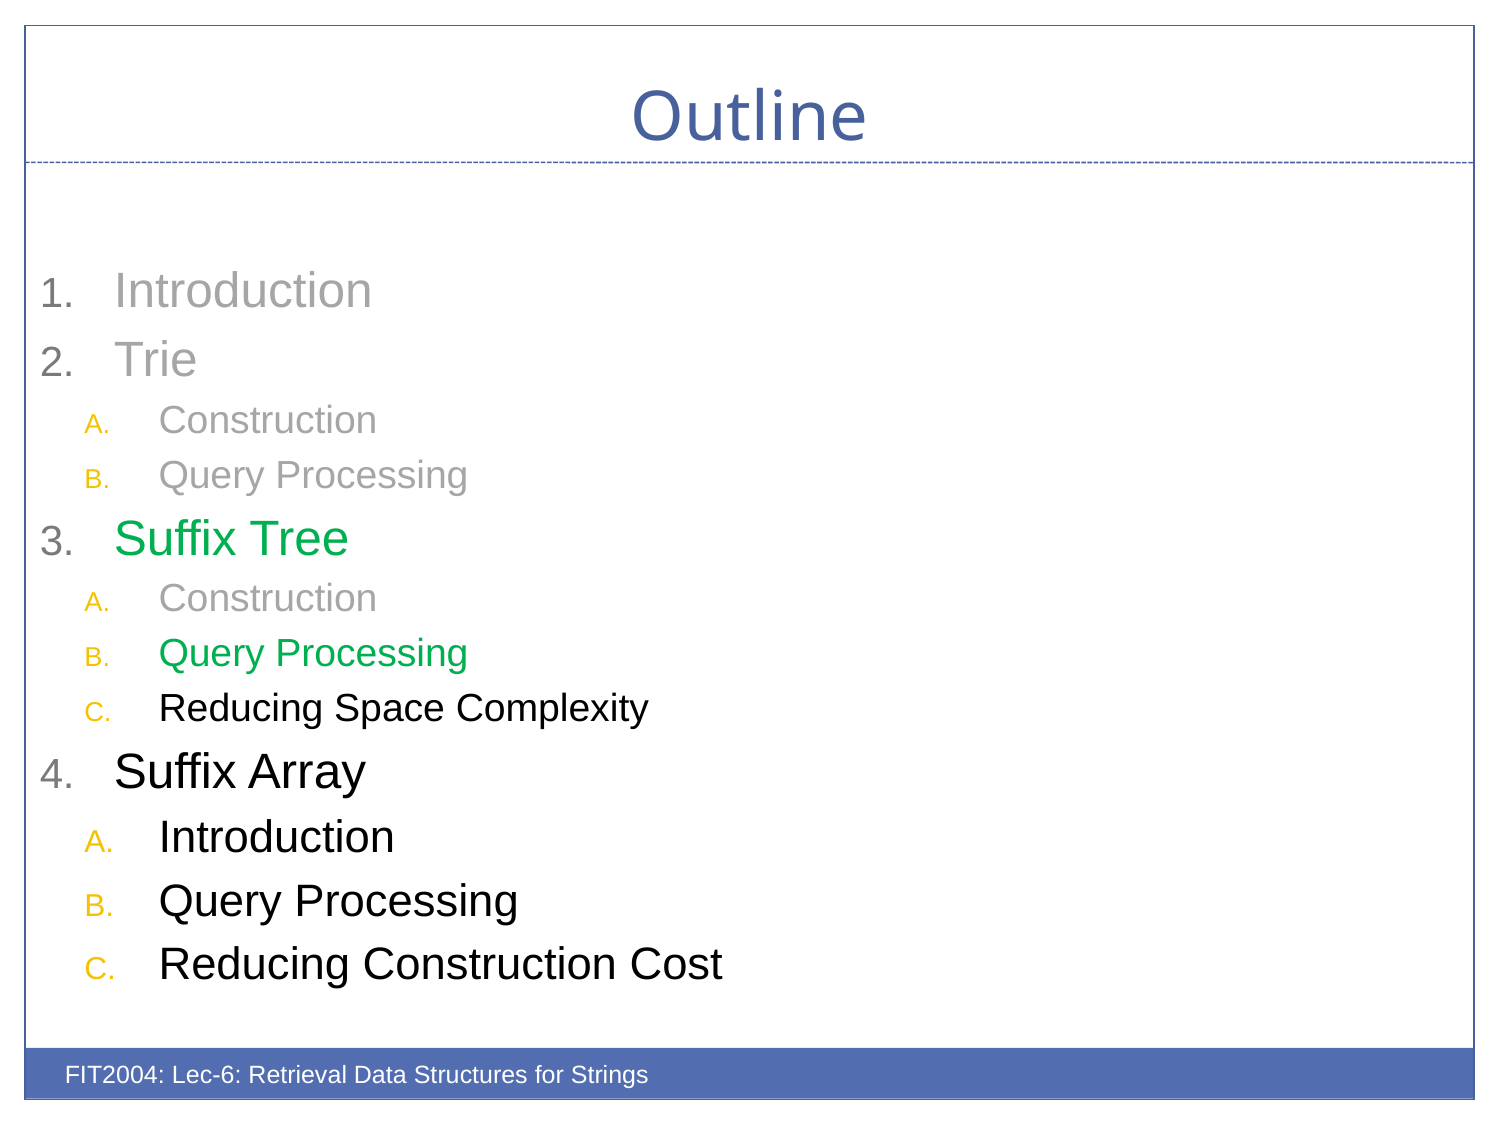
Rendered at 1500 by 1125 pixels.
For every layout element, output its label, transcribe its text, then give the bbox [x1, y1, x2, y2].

list Introduction Trie Construction Query Processing Suffix Tree Construction Query Processing Reducing Space Complexity Suffix Array Introduction Query Processing Reducing Construction Cost [24, 250, 1475, 1001]
footer FIT2004: Lec-6: Retrieval Data Structures for Strings [50, 1051, 800, 1112]
title Outline [49, 37, 1450, 162]
